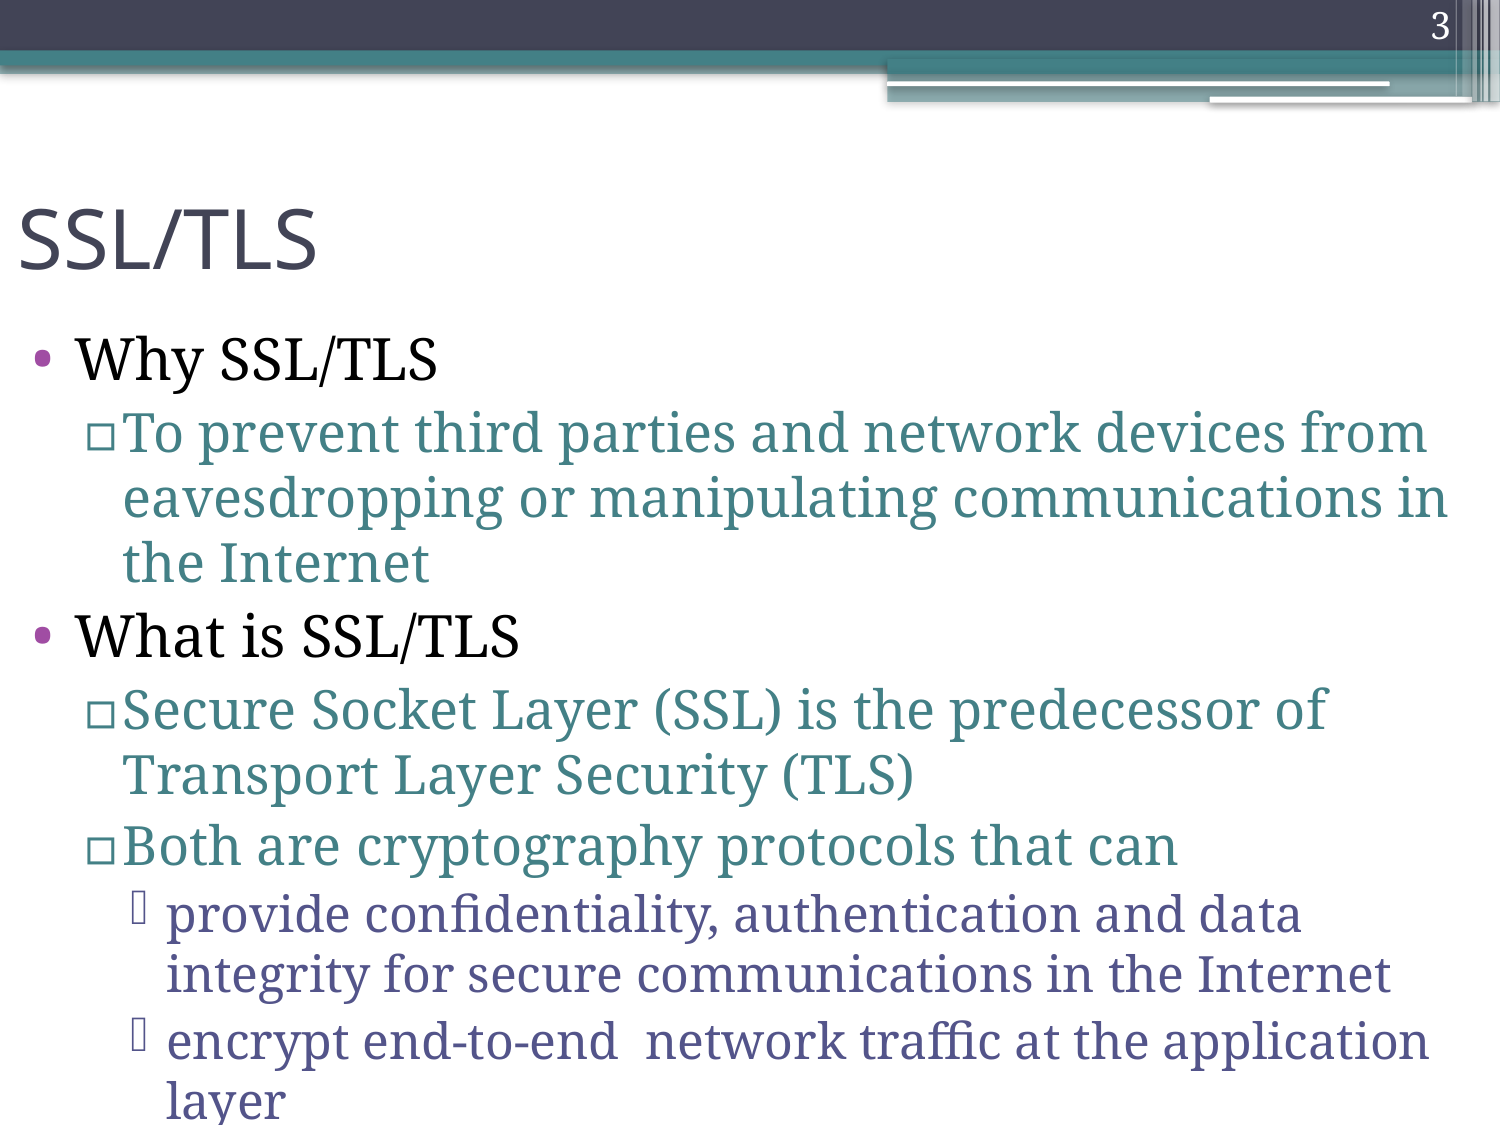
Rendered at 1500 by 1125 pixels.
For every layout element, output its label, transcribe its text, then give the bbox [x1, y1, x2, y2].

title SSL/TLS [2, 148, 1353, 314]
list Why SSL/TLS To prevent third parties and network devices from eavesdropping or manipulating communications in the Internet What is SSL/TLS Secure Socket Layer (SSL) is the predecessor of Transport Layer Security (TLS) Both are cryptography protocols that can provide confidentiality, authentication and data integrity for secure communications in the Internet encrypt end-to-end network traffic at the application layer [0, 314, 1500, 1125]
slide_number 3 [1340, 0, 1466, 61]
